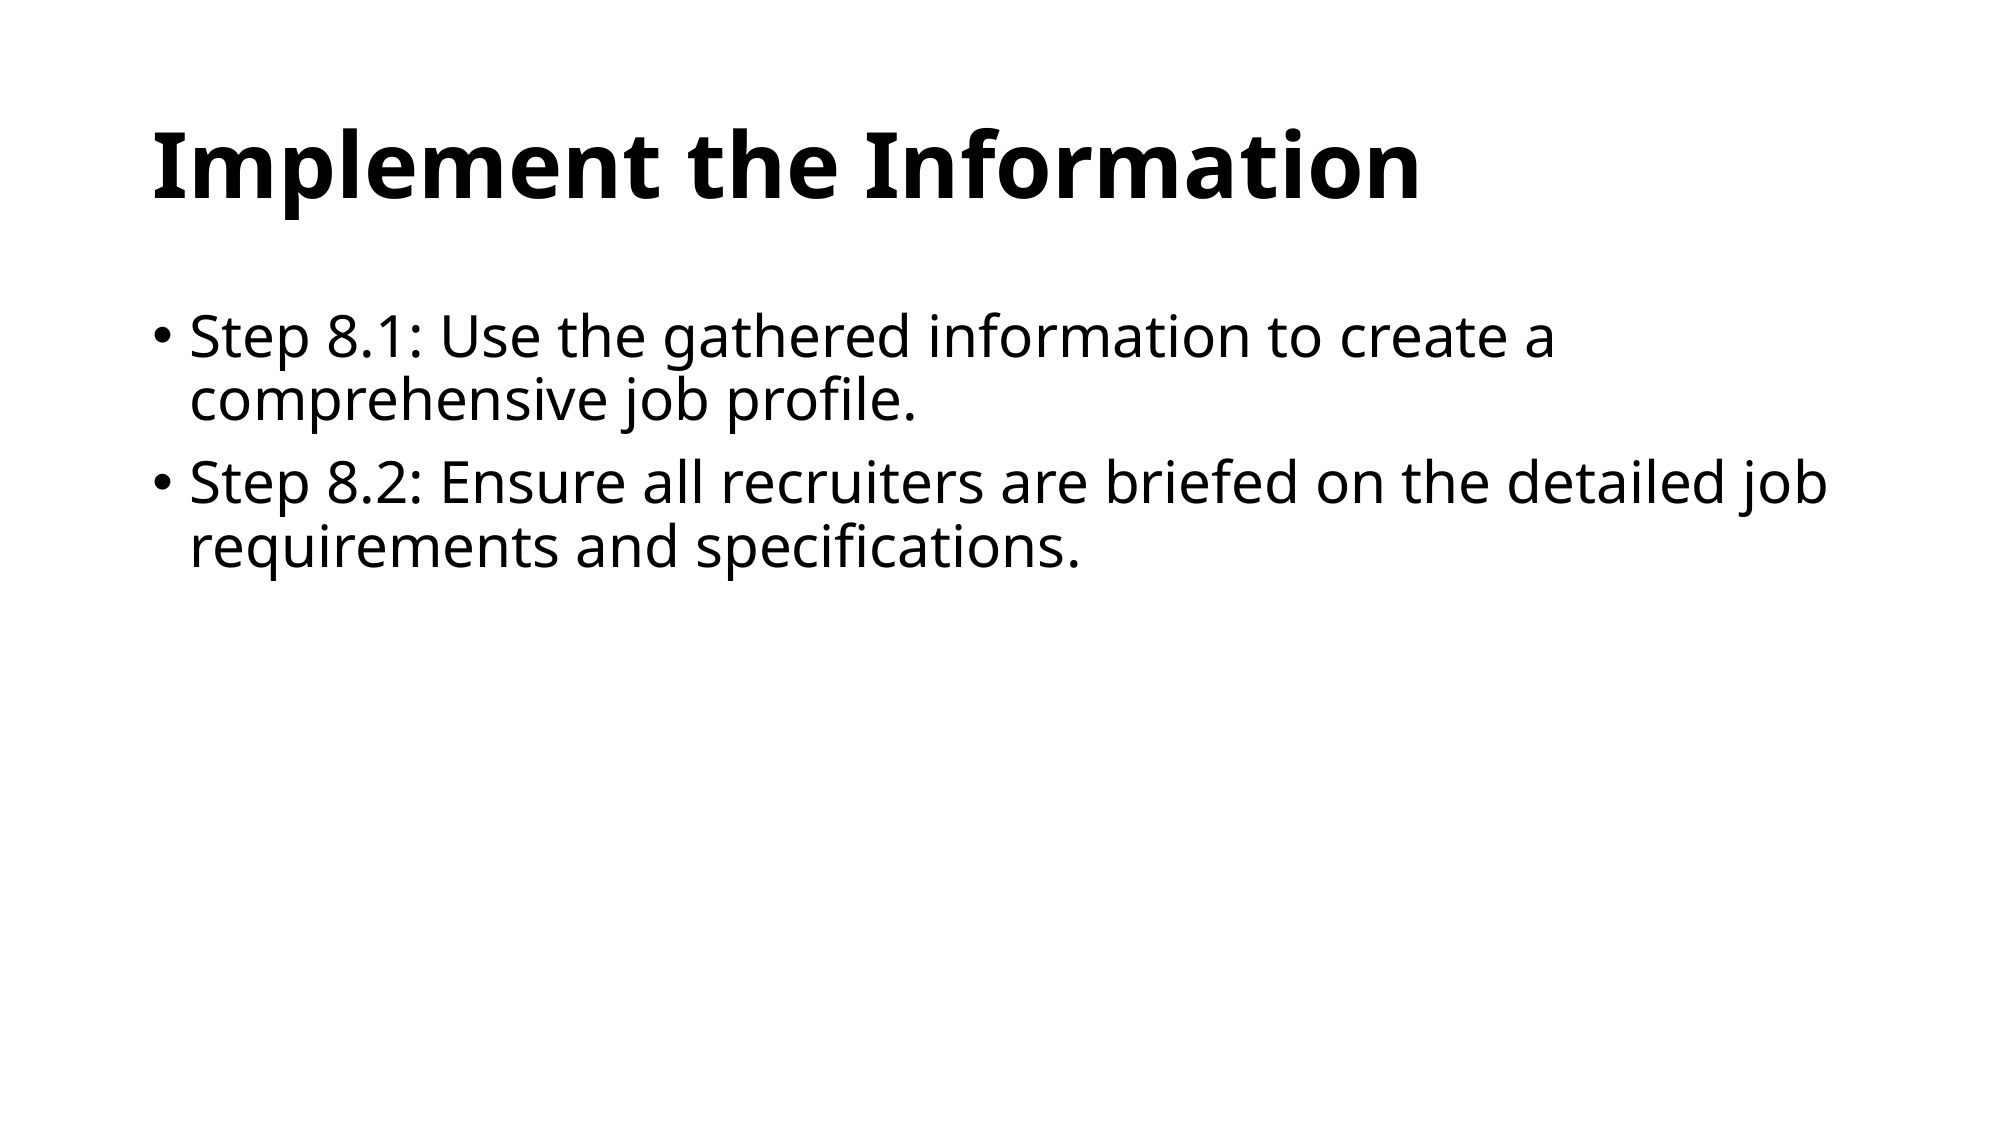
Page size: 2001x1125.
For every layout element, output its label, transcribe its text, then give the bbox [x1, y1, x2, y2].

list Step 8.1: Use the gathered information to create a comprehensive job profile. Step 8.2: Ensure all recruiters are briefed on the detailed job requirements and specifications. [137, 299, 1863, 1014]
title Implement the Information [137, 59, 1863, 278]
